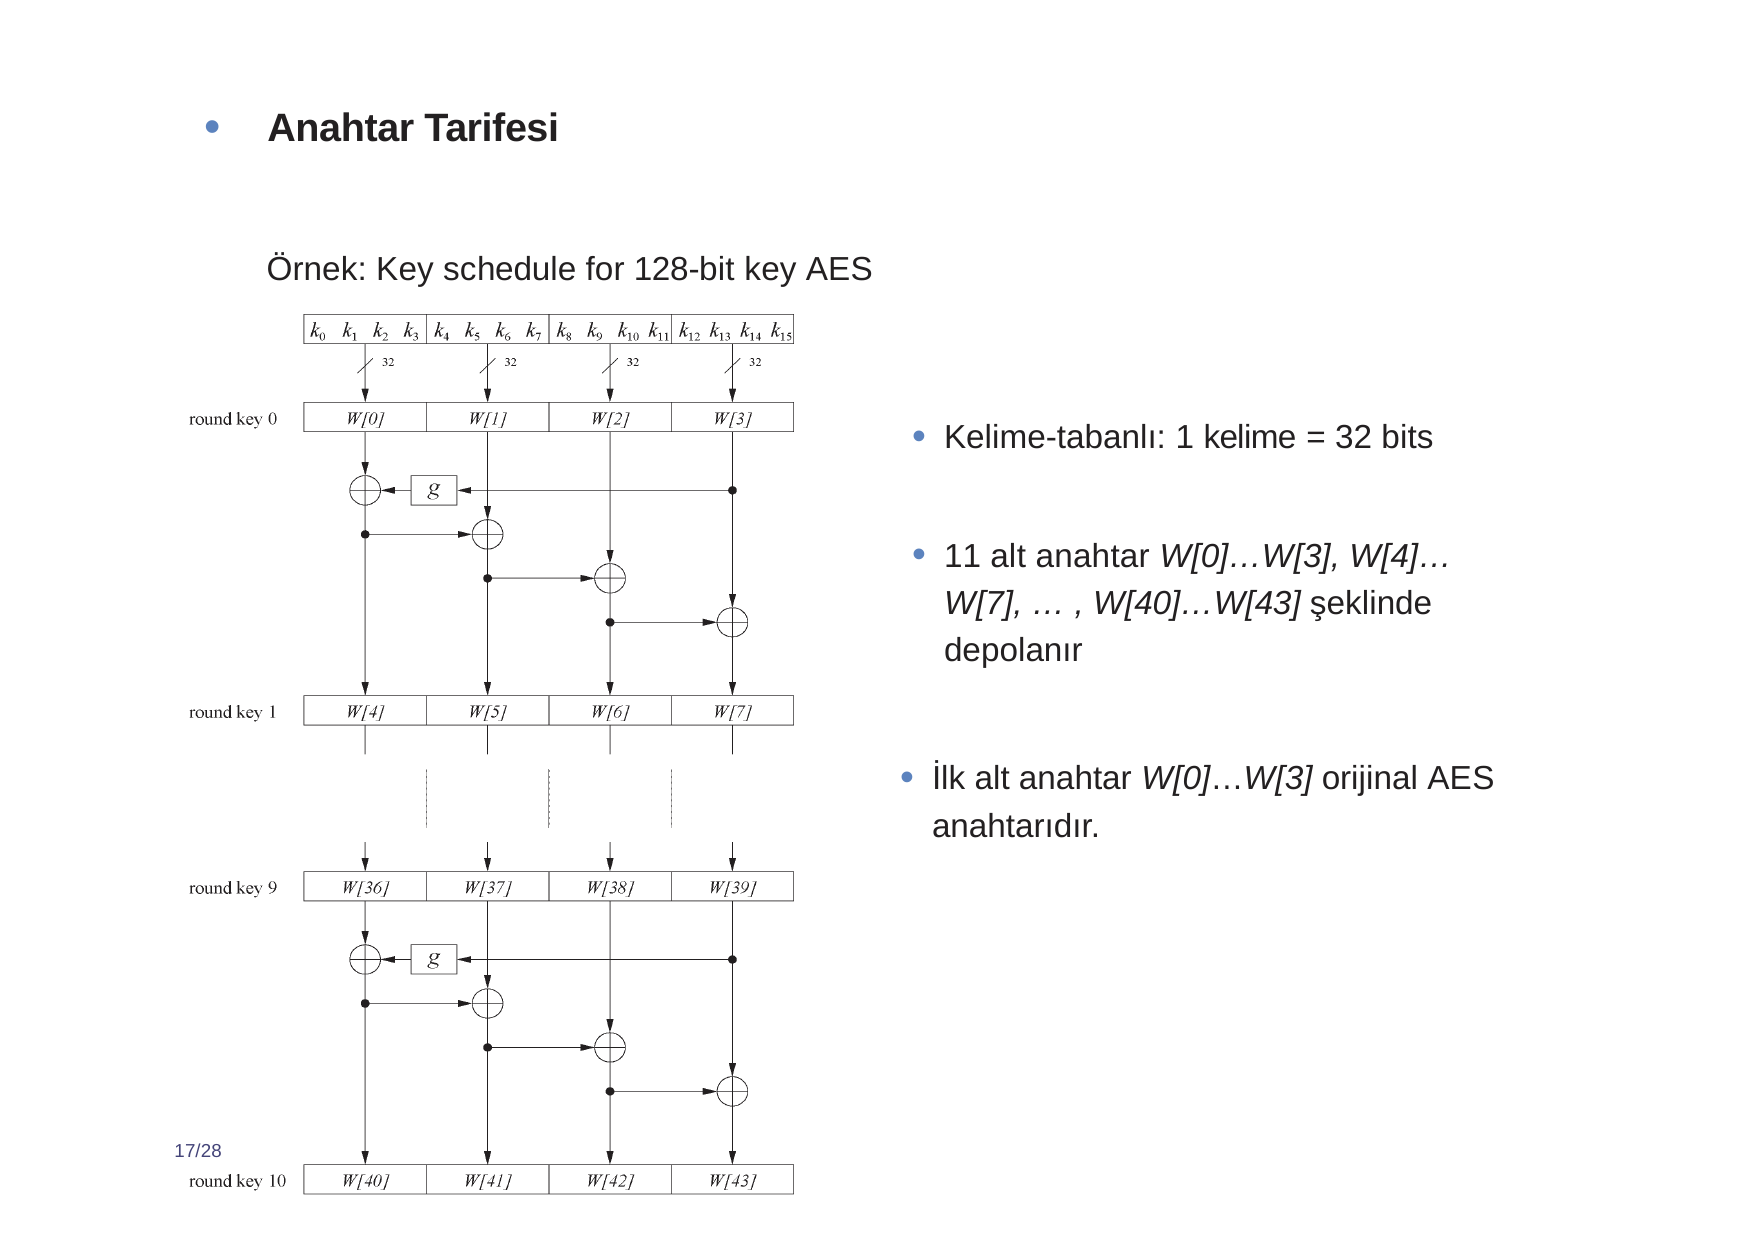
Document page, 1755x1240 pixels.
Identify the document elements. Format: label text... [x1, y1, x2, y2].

text_box Örnek: Key schedule for 128-bit key AES [264, 247, 914, 289]
slide_number 17/28 [170, 1139, 224, 1164]
text_box İlk alt anahtar W[0]…W[3] orijinal AES anahtarıdır. [897, 709, 1500, 860]
text_box Kelime-tabanlı: 1 kelime = 32 bits [910, 415, 1440, 465]
text_box [189, 304, 796, 1195]
text_box Anahtar Tarifesi [202, 102, 590, 161]
text_box 11 alt anahtar W[0]…W[3], W[4]…W[7], … , W[40]…W[43] şeklinde depolanır [910, 526, 1501, 634]
